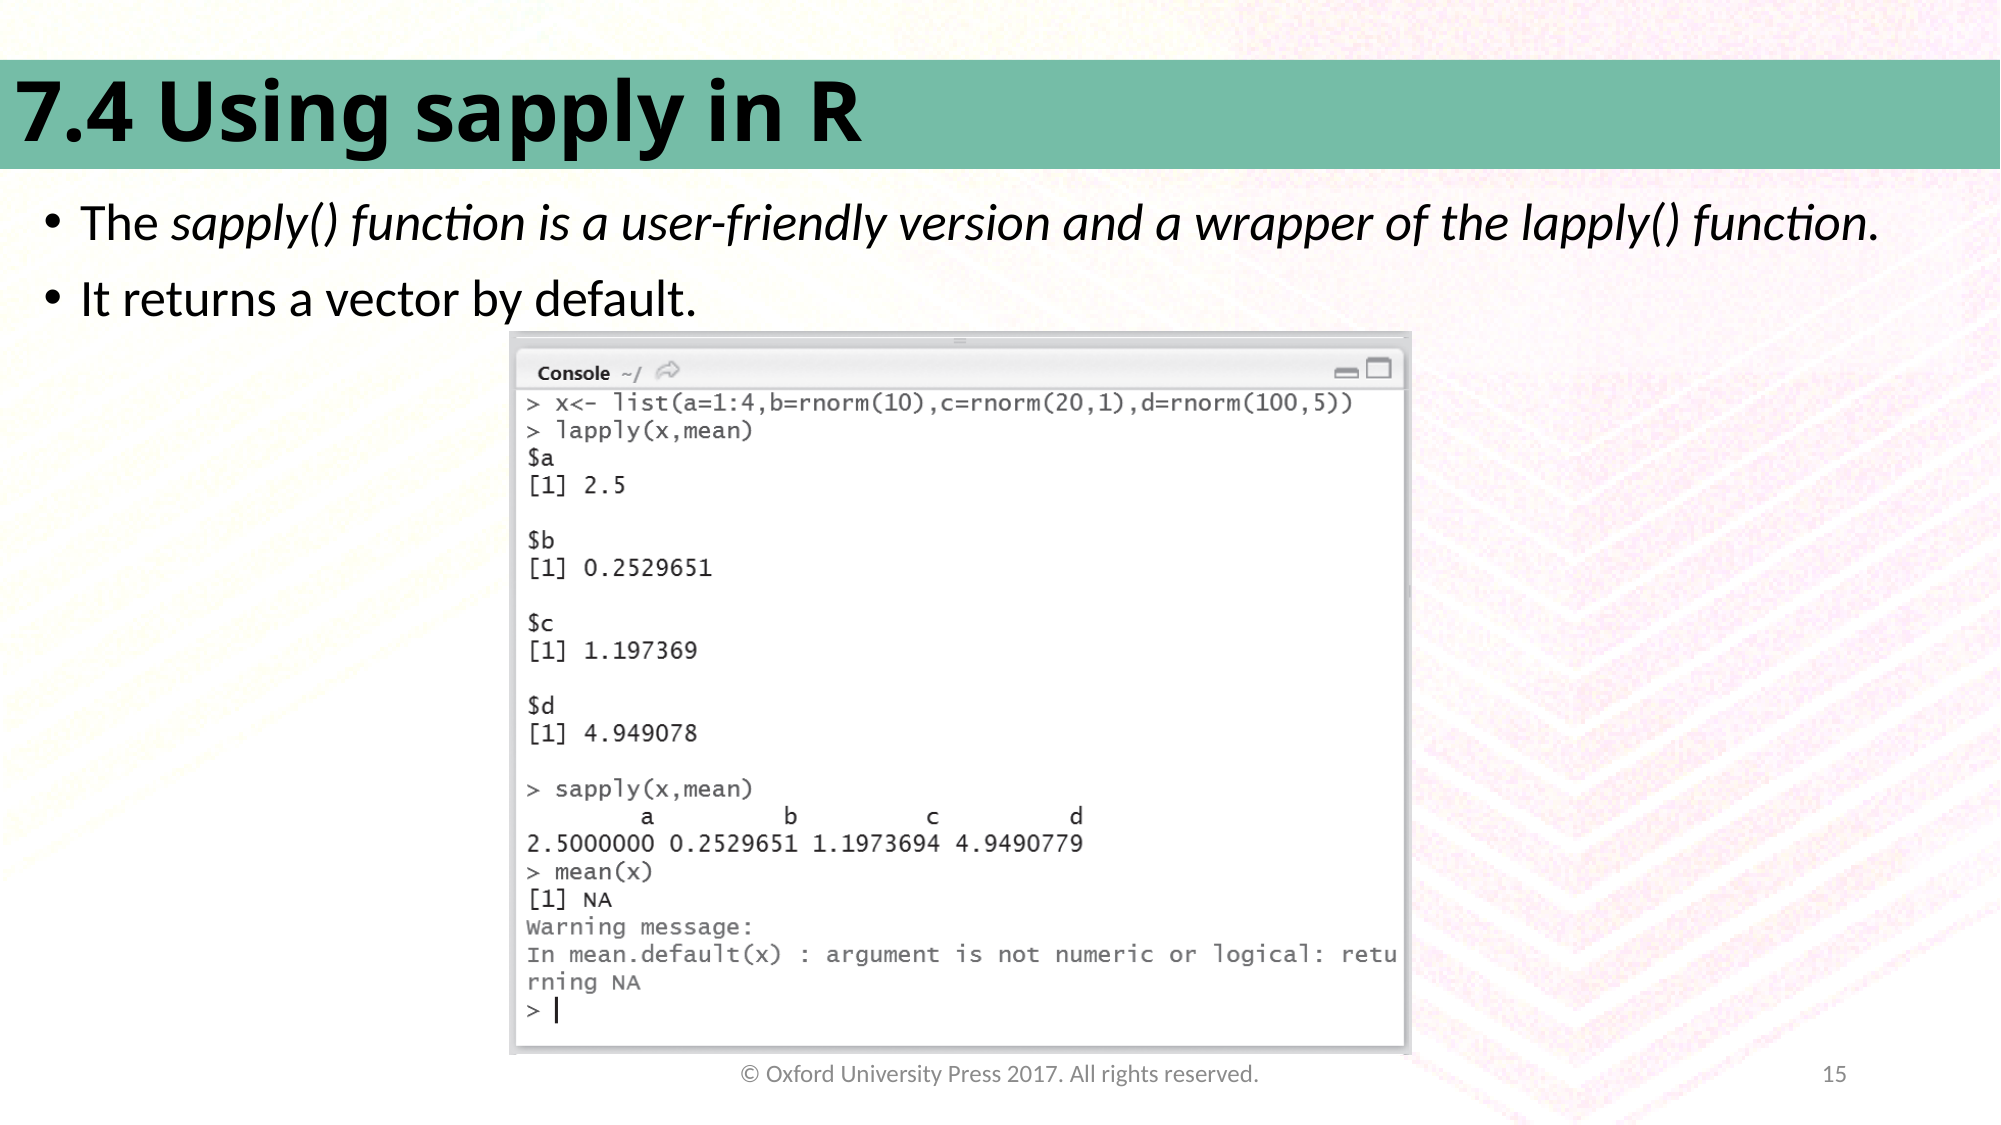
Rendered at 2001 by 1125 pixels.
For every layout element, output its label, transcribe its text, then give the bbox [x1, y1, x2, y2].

picture [509, 331, 1412, 1055]
footer © Oxford University Press 2017. All rights reserved. [662, 1055, 1338, 1103]
slide_number 15 [1412, 1042, 1863, 1103]
title 7.4 Using sapply in R [0, 59, 2000, 169]
list The sapply() function is a user-friendly version and a wrapper of the lapply() function. It returns a vector by default. [28, 188, 1962, 373]
